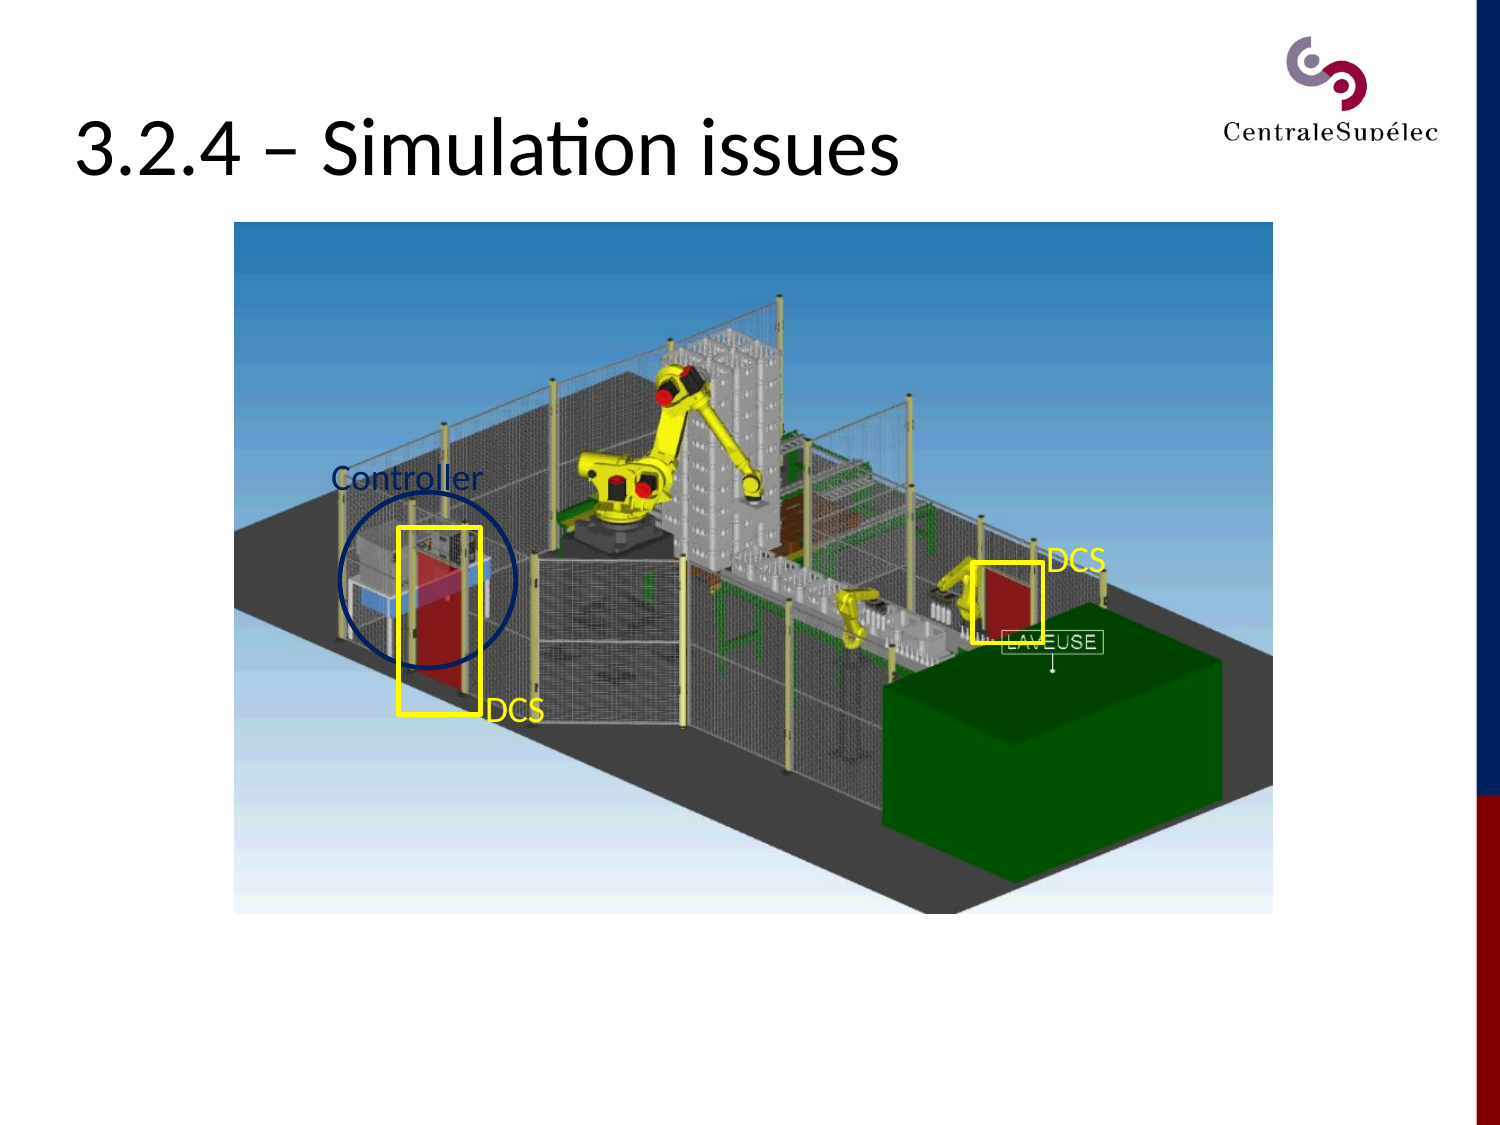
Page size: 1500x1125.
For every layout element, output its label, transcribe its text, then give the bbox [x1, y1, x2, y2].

picture [233, 222, 1274, 915]
text_box 3.2.4 – Simulation issues [58, 84, 1207, 200]
picture [1206, 34, 1454, 142]
